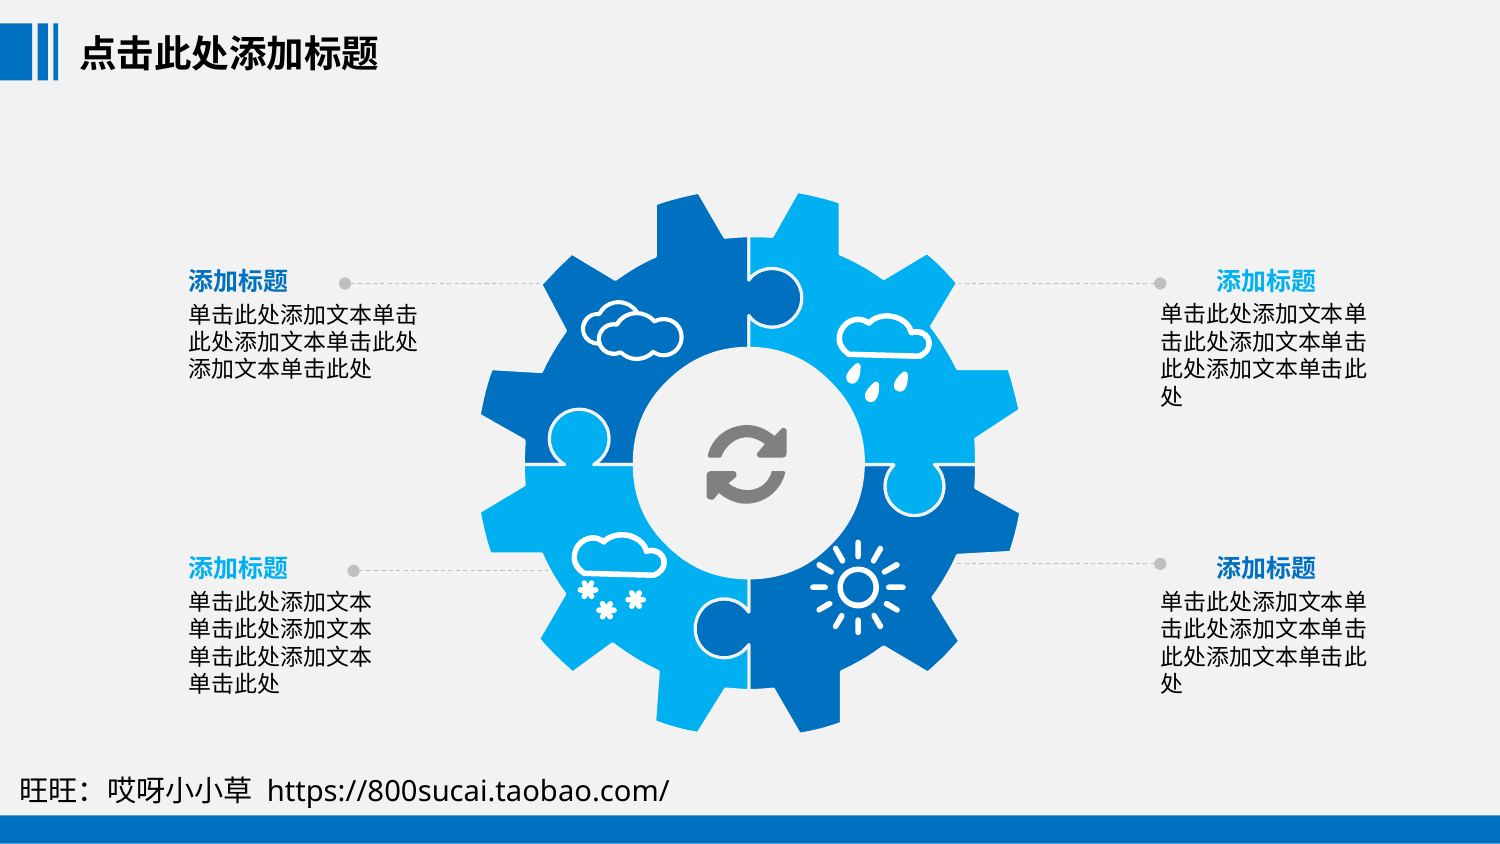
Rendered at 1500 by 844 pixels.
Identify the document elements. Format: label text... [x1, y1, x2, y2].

text_box 点击此处添加标题 [67, 24, 393, 82]
text_box [0, 815, 1500, 844]
text_box [53, 23, 59, 81]
text_box [0, 23, 33, 81]
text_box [1026, 552, 1377, 699]
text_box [748, 191, 1021, 516]
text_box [1026, 264, 1377, 412]
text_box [754, 523, 1021, 735]
text_box 旺旺：哎呀小小草 https://800sucai.taobao.com/ [4, 764, 686, 815]
text_box [37, 23, 48, 81]
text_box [478, 191, 746, 408]
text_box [188, 264, 473, 384]
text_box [188, 552, 473, 699]
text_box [478, 409, 750, 734]
